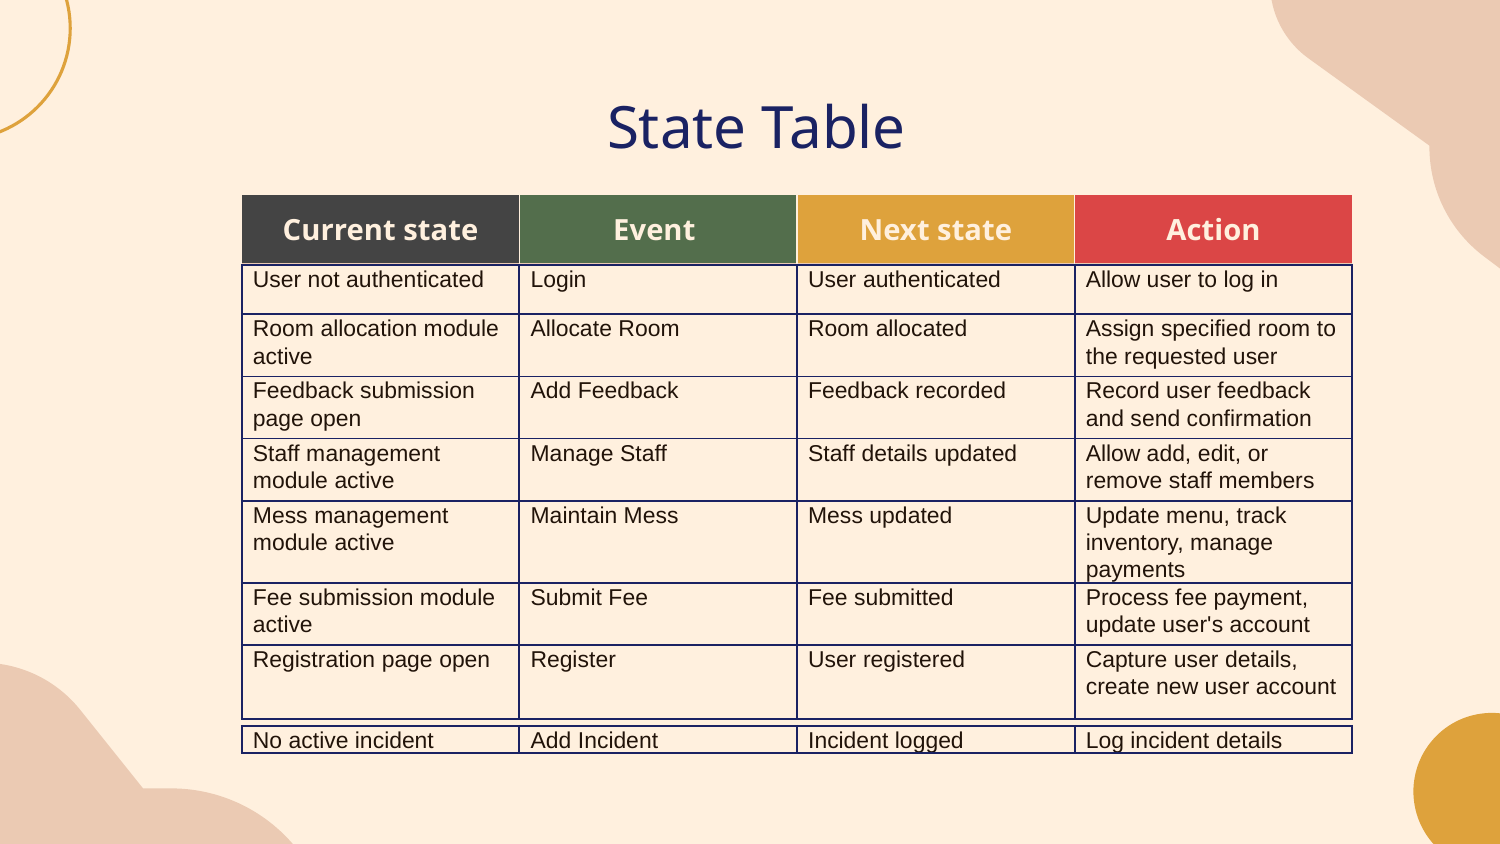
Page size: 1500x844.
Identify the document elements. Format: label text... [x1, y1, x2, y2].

table_header User authenticated [798, 266, 1074, 313]
table_cell Process fee payment, update user's account [1076, 584, 1351, 644]
table_cell Staff details updated [798, 439, 1074, 500]
table_cell Fee submitted [798, 584, 1074, 644]
table_header Login [520, 266, 796, 313]
table_header Allocate Room [520, 315, 796, 376]
table_cell User registered [798, 646, 1074, 718]
table_cell Manage Staff [520, 439, 796, 500]
table_cell Capture user details, create new user account [1076, 646, 1351, 718]
table_cell Mess management module active [243, 502, 518, 582]
table_header Assign specified room to the requested user [1076, 315, 1351, 376]
table_header Room allocation module active [243, 315, 518, 376]
table_cell Feedback submission page open [243, 377, 518, 438]
table_cell Feedback recorded [798, 377, 1074, 438]
table_header Log incident details [1076, 727, 1351, 752]
table_cell Register [520, 646, 796, 718]
table_header Incident logged [798, 727, 1074, 752]
table_cell Maintain Mess [520, 502, 796, 582]
table_header Room allocated [798, 315, 1074, 376]
table_header Event [520, 195, 796, 263]
table_header Next state [798, 195, 1074, 263]
table_header User not authenticated [243, 266, 518, 313]
table_cell Registration page open [243, 646, 518, 718]
table_header Current state [242, 195, 519, 263]
table_cell Update menu, track inventory, manage payments [1076, 502, 1351, 582]
table_header Allow user to log in [1076, 266, 1351, 313]
table_cell Allow add, edit, or remove staff members [1076, 439, 1351, 500]
table_header No active incident [243, 727, 518, 752]
table_cell Fee submission module active [243, 584, 518, 644]
table_cell Submit Fee [520, 584, 796, 644]
table_header Action [1075, 195, 1352, 263]
table_cell Mess updated [798, 502, 1074, 582]
title State Table [131, 40, 1398, 135]
table_header Add Incident [520, 727, 796, 752]
table_cell Add Feedback [520, 377, 796, 438]
table_cell Record user feedback and send confirmation [1076, 377, 1351, 438]
table_cell Staff management module active [243, 439, 518, 500]
